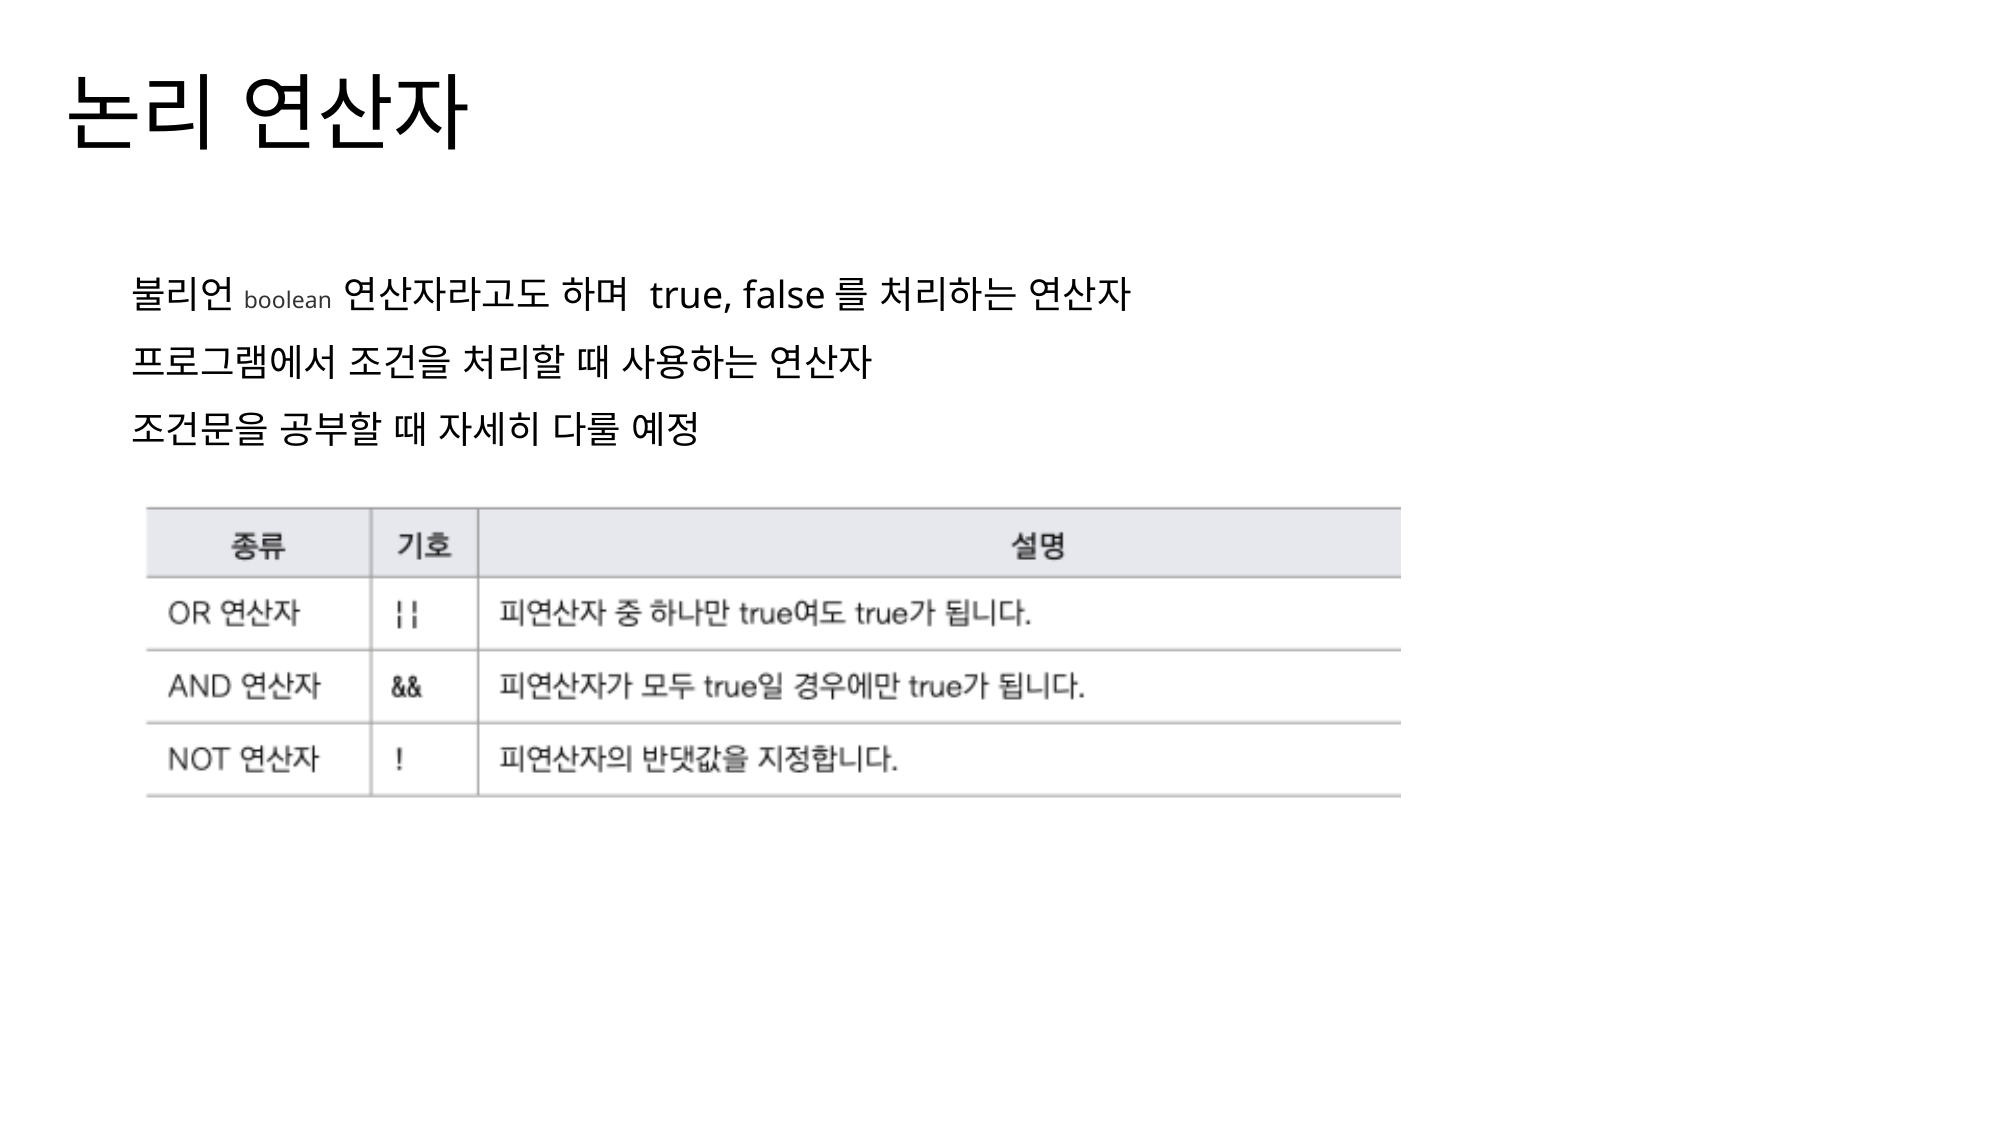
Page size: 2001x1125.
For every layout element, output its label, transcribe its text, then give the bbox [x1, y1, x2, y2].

picture [137, 489, 1401, 821]
text_box 불리언boolean 연산자라고도 하며 true, false를 처리하는 연산자 프로그램에서 조건을 처리할 때 사용하는 연산자 조건문을 공부할 때 자세히 다룰 예정 [116, 241, 1597, 459]
text_box 논리 연산자 [50, 52, 542, 168]
